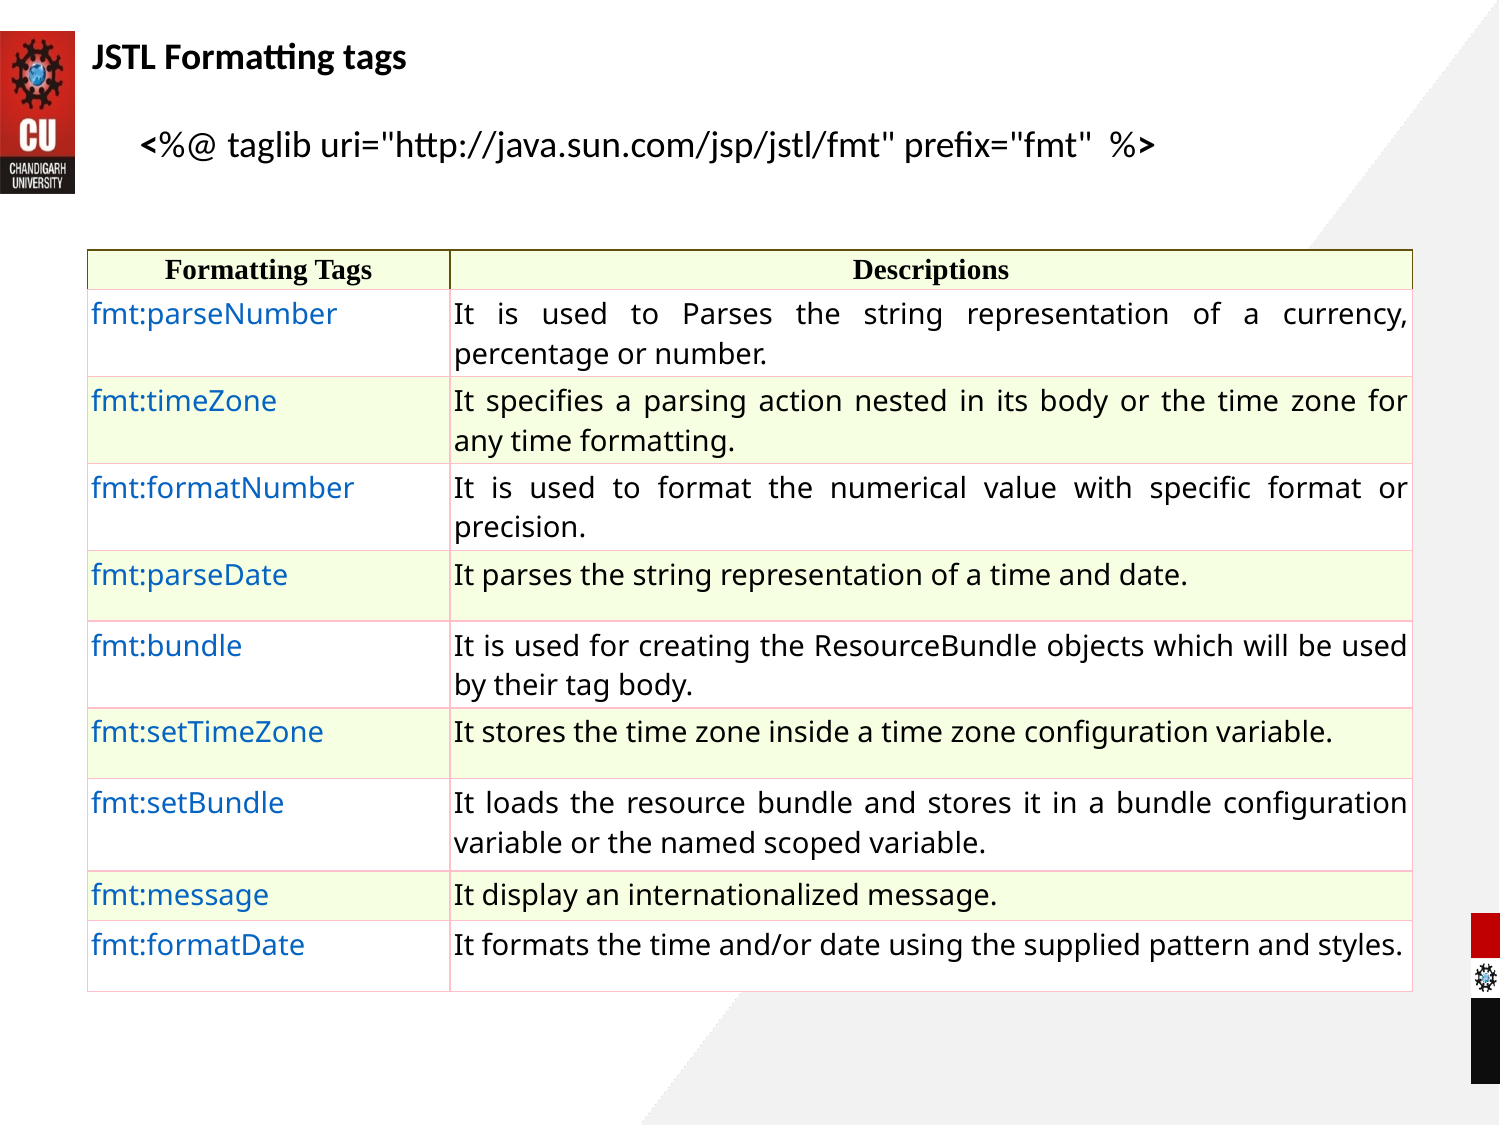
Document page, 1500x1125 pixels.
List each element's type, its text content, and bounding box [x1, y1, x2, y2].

table_header Descriptions [451, 251, 1412, 289]
table_cell fmt:parseDate [88, 551, 449, 620]
table_cell fmt:timeZone [88, 377, 449, 463]
table_cell fmt:parseNumber [88, 290, 449, 376]
table_cell It stores the time zone inside a time zone configuration variable. [451, 709, 1412, 778]
table_cell fmt:setTimeZone [88, 709, 449, 778]
text_box JSTL Formatting tags [77, 24, 423, 85]
table_cell It display an internationalized message. [451, 872, 1412, 920]
table_header Formatting Tags [88, 251, 449, 289]
table_cell It is used to format the numerical value with specific format or precision. [451, 464, 1412, 550]
table_cell It is used to Parses the string representation of a currency, percentage or number. [451, 290, 1412, 376]
table_cell fmt:setBundle [88, 779, 449, 870]
table_cell fmt:message [88, 872, 449, 920]
picture [0, 0, 1500, 1125]
table_cell It parses the string representation of a time and date. [451, 551, 1412, 620]
table_cell It specifies a parsing action nested in its body or the time zone for any time formatting. [451, 377, 1412, 463]
table_cell fmt:bundle [88, 622, 449, 707]
table_cell It loads the resource bundle and stores it in a bundle configuration variable or the named scoped variable. [451, 779, 1412, 870]
text_box <%@ taglib uri="http://java.sun.com/jsp/jstl/fmt" prefix="fmt" %> [125, 112, 1300, 173]
table_cell It is used for creating the ResourceBundle objects which will be used by their tag body. [451, 622, 1412, 707]
table_cell fmt:formatDate [88, 921, 449, 991]
table_cell It formats the time and/or date using the supplied pattern and styles. [451, 921, 1412, 991]
table_cell fmt:formatNumber [88, 464, 449, 550]
